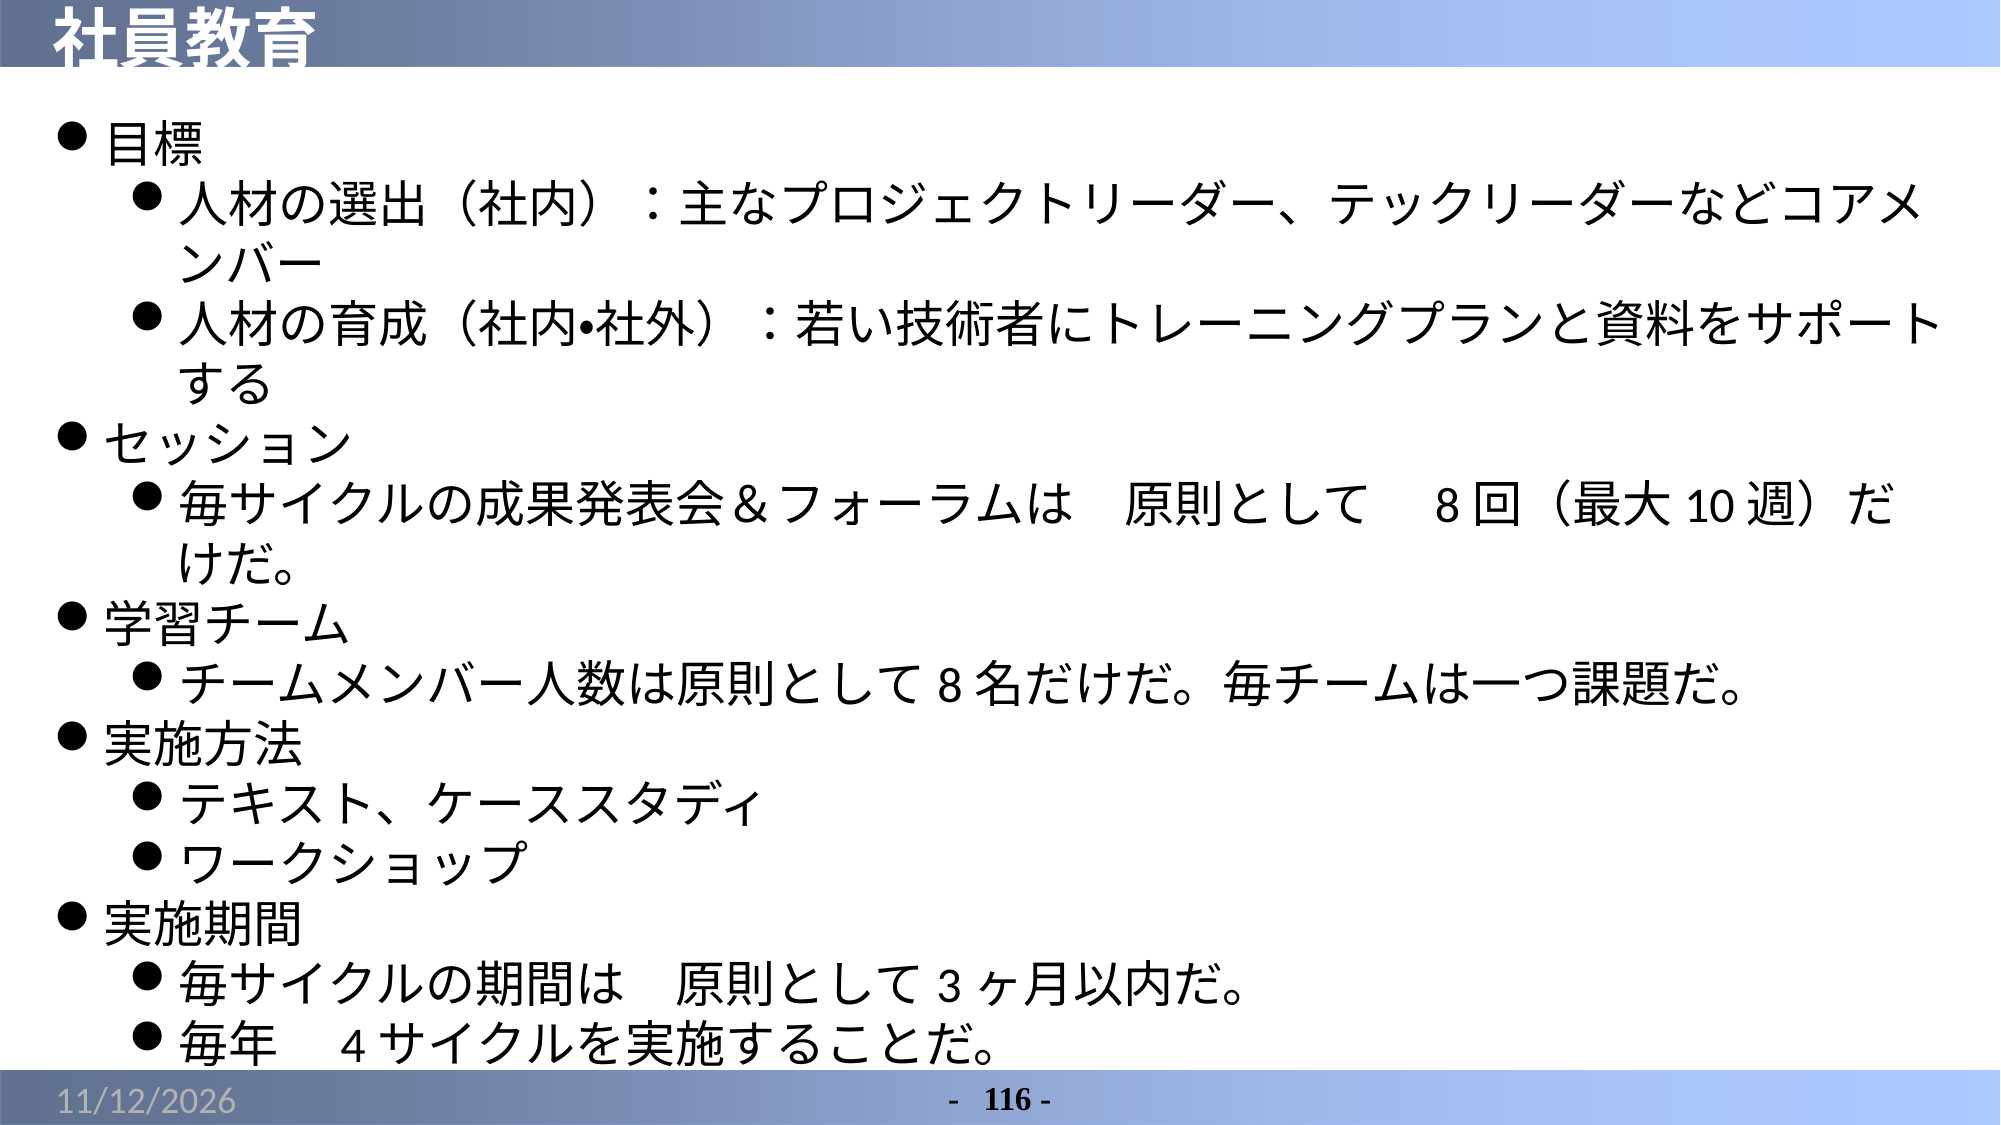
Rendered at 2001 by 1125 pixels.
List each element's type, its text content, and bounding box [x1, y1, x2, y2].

list 目標 人材の選出（社内）：主なプロジェクトリーダー、テックリーダーなどコアメンバー 人材の育成（社内・社外）：若い技術者にトレーニングプランと資料をサポートする セッション 毎サイクルの成果発表会＆フォーラムは 原則として 8回（最大10週）だけだ。 学習チーム チームメンバー人数は原則として8名だけだ。毎チームは一つ課題だ。 実施方法 テキスト、ケーススタディ ワークショップ 実施期間 毎サイクルの期間は 原則として3ヶ月以内だ。 毎年 4サイクルを実施することだ。 [53, 112, 1947, 900]
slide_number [55, 1076, 516, 1122]
title 社員教育 [52, 0, 1946, 78]
slide_number - 116 - [934, 1078, 1063, 1117]
